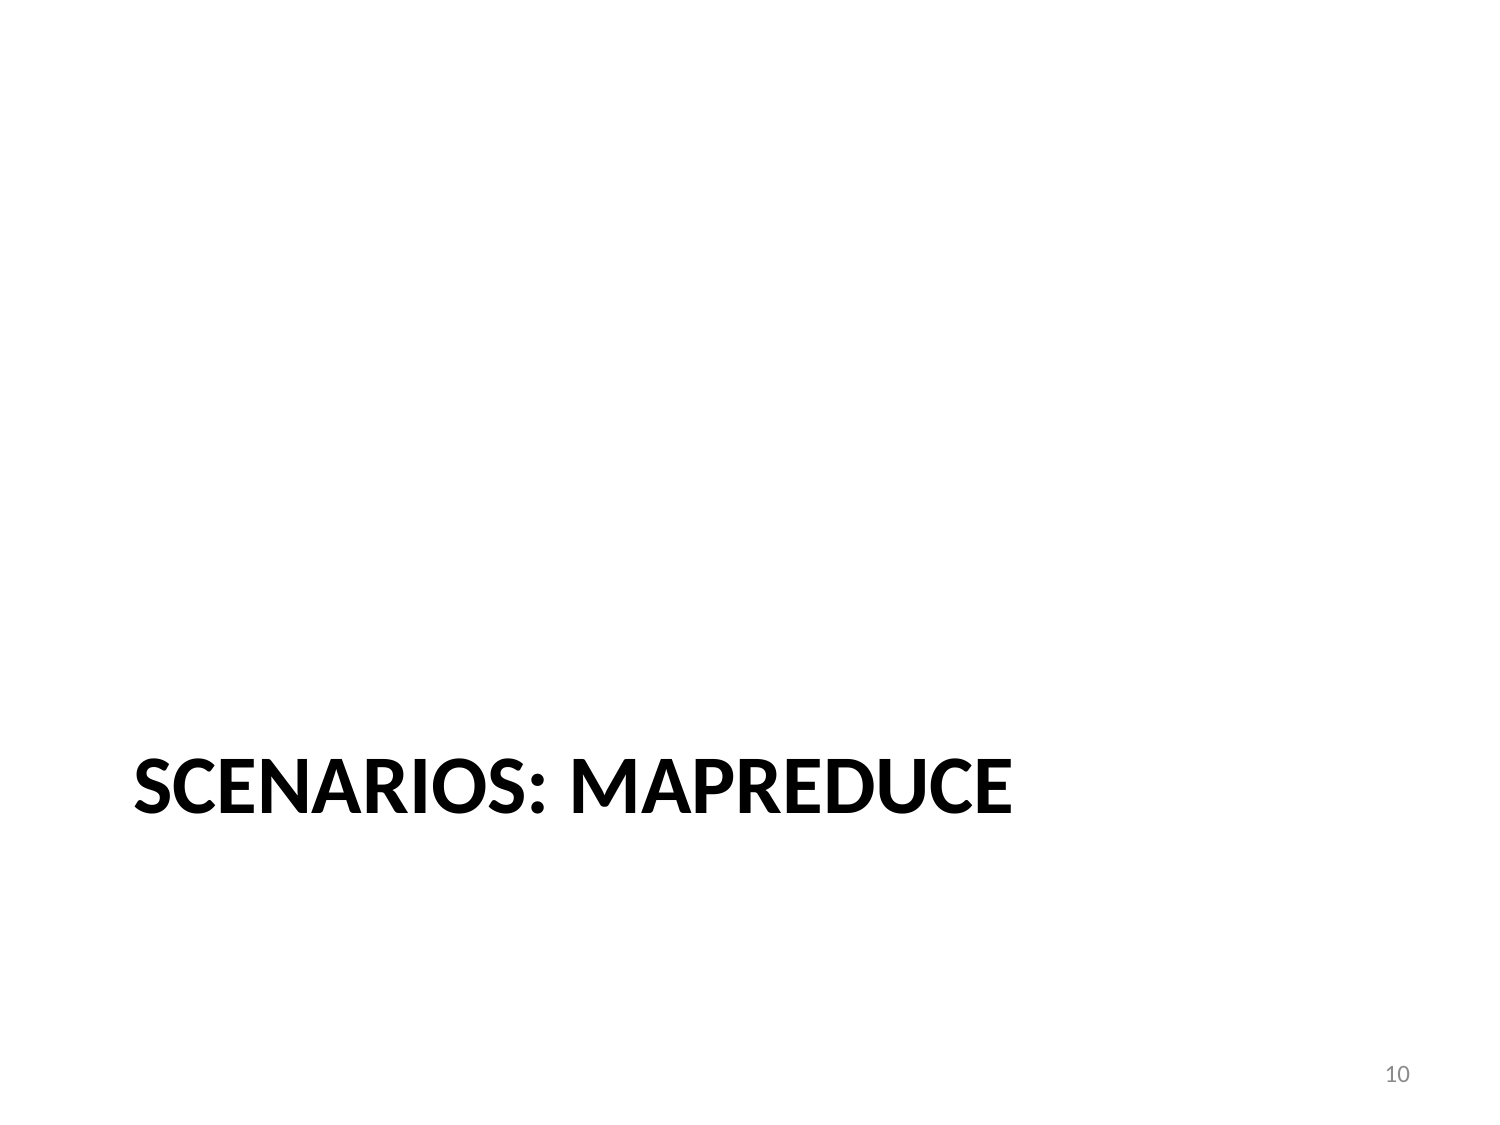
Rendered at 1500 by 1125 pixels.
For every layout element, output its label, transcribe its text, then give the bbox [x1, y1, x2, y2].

title Scenarios: MapReduce [118, 722, 1394, 947]
slide_number 10 [1074, 1042, 1425, 1103]
